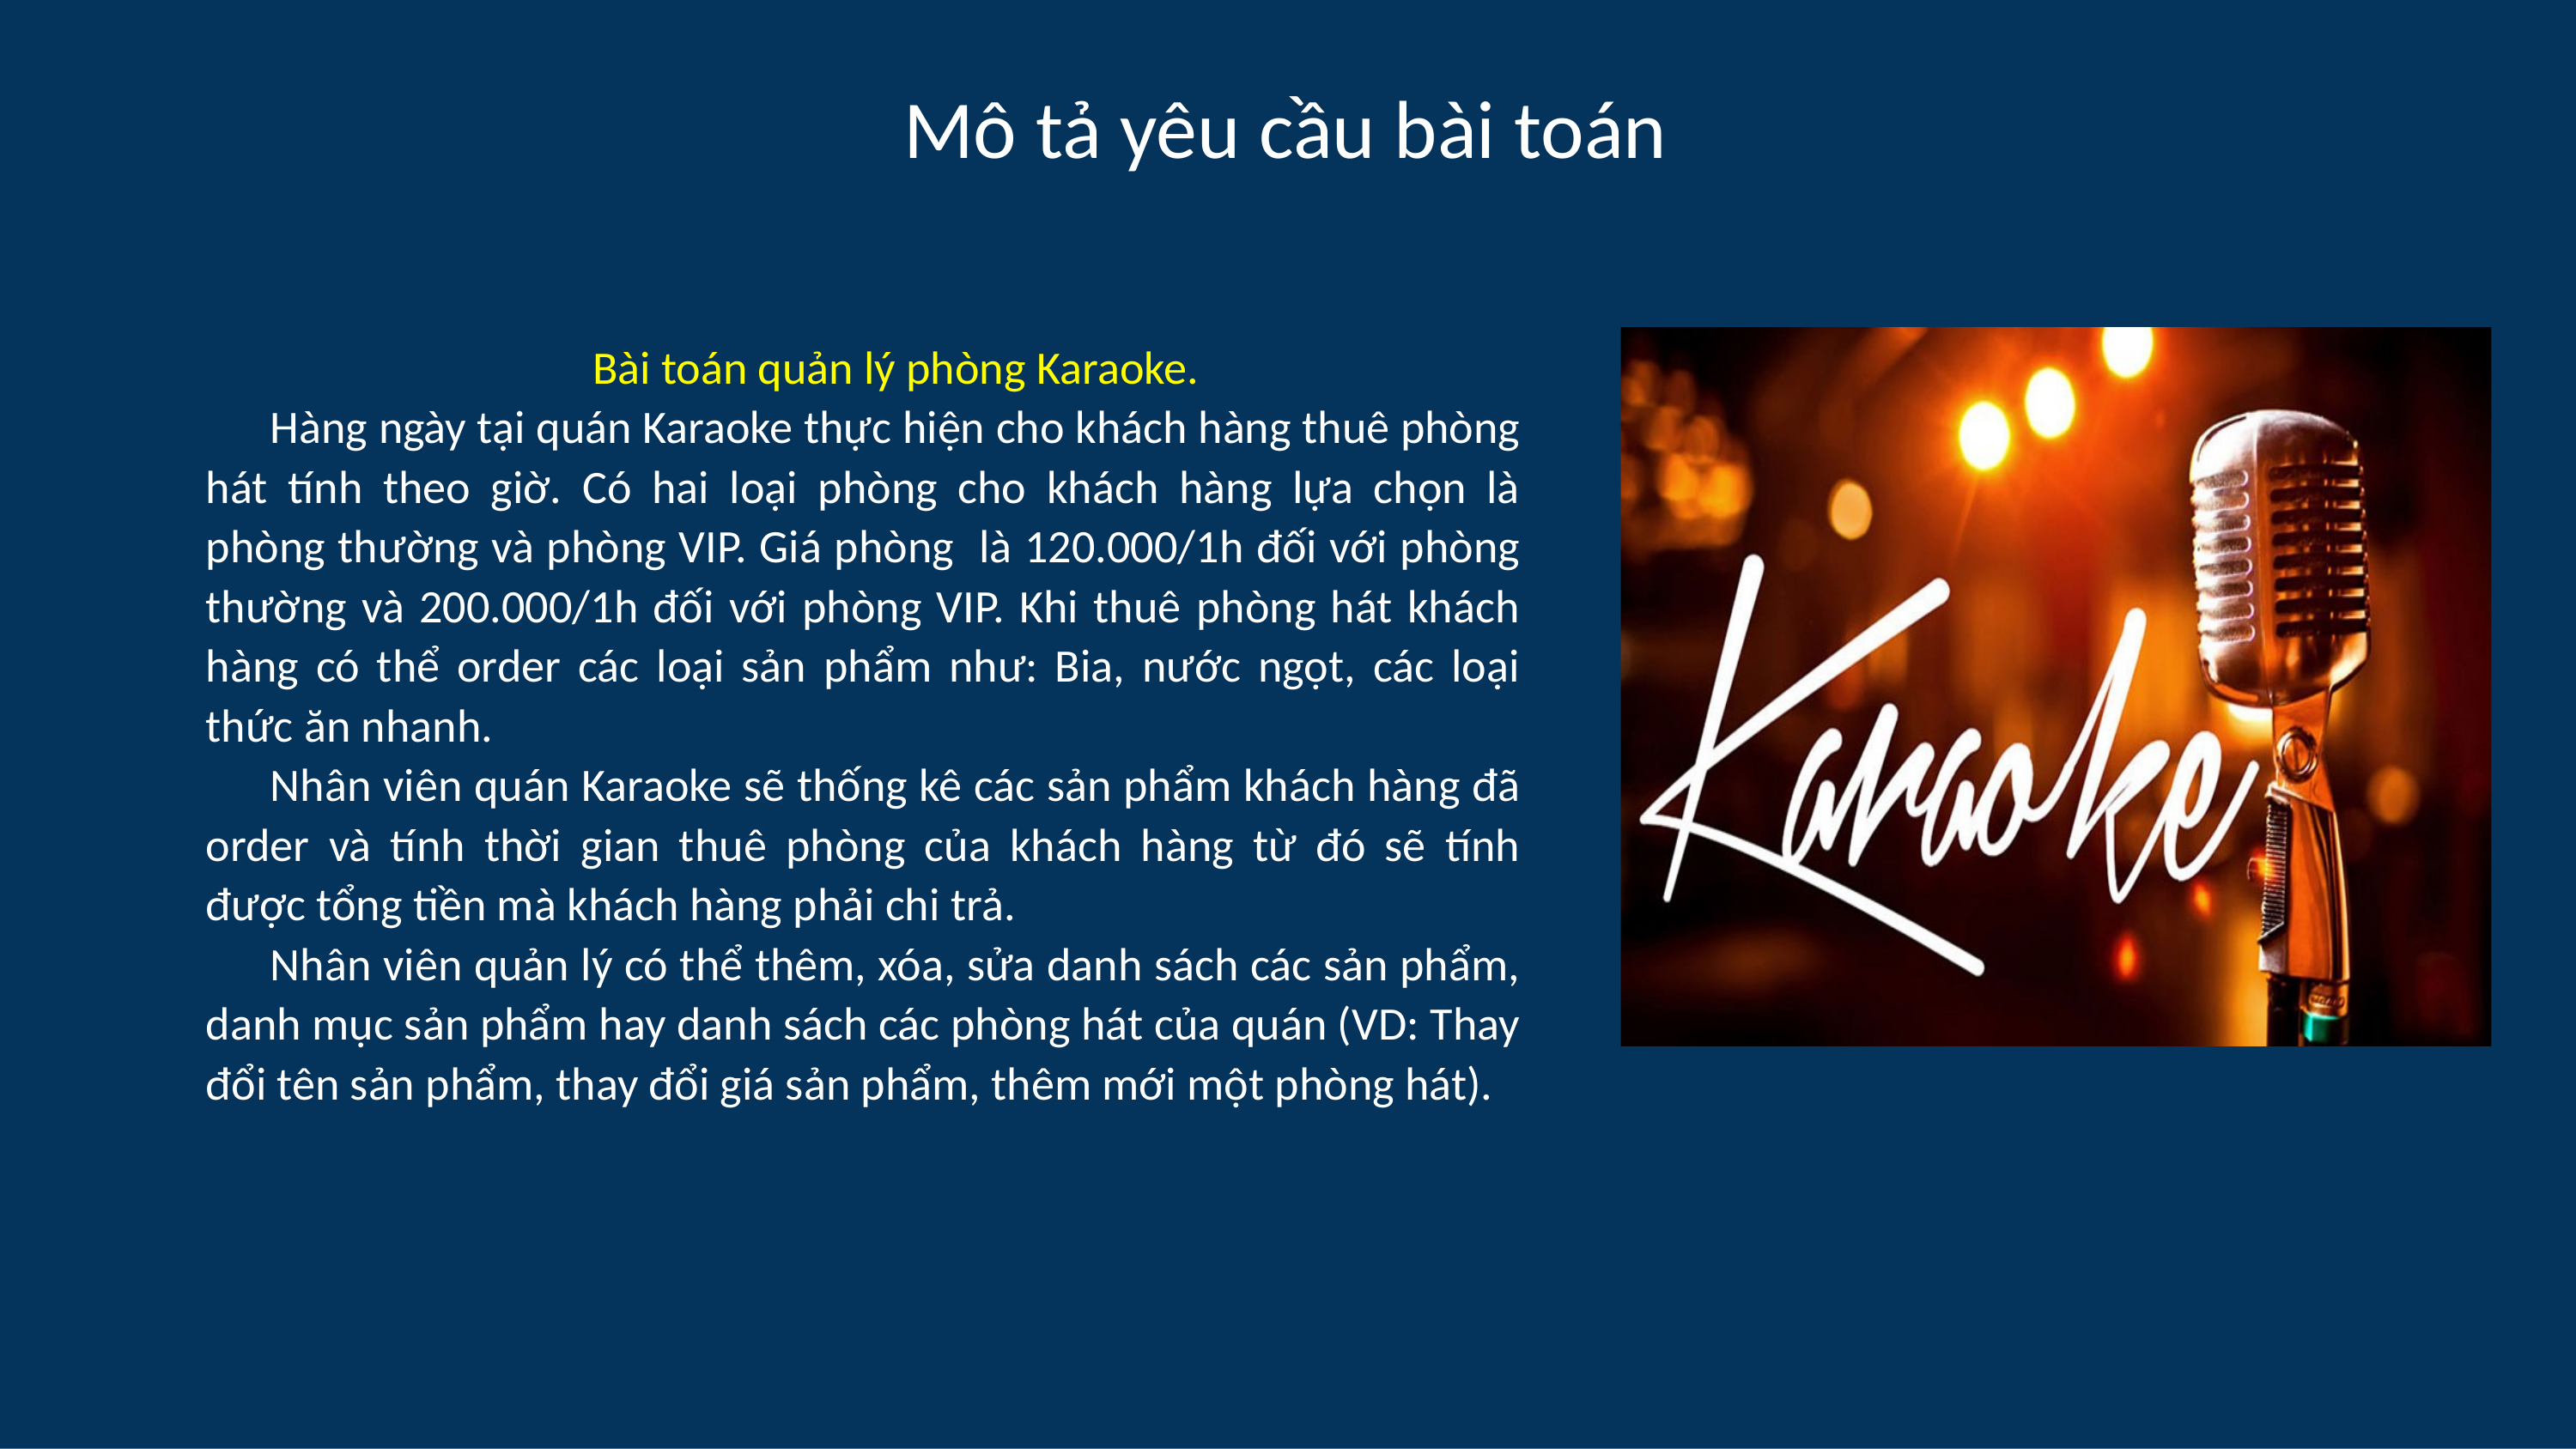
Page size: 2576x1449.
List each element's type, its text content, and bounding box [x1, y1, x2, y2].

text_box Mô tả yêu cầu bài toán [890, 70, 1762, 181]
text_box Bài toán quản lý phòng Karaoke. Hàng ngày tại quán Karaoke thực hiện cho khách hàng thuê phòng hát tính theo giờ. Có hai loại phòng cho khách hàng lựa chọn là phòng thường và phòng VIP. Giá phòng là 120.000/1h đối với phòng thường và 200.000/1h đối với phòng VIP. Khi thuê phòng hát khách hàng có thể order các loại sản phẩm như: Bia, nước ngọt, các loại thức ăn nhanh. Nhân viên quán Karaoke sẽ thống kê các sản phẩm khách hàng đã order và tính thời gian thuê phòng của khách hàng từ đó sẽ tính được tổng tiền mà khách hàng phải chi trả. Nhân viên quản lý có thể thêm, xóa, sửa danh sách các sản phẩm, danh mục sản phẩm hay danh sách các phòng hát của quán (VD: Thay đổi tên sản phẩm, thay đổi giá sản phẩm, thêm mới một phòng hát). [128, 327, 1535, 1116]
text_box [1620, 327, 2492, 1046]
